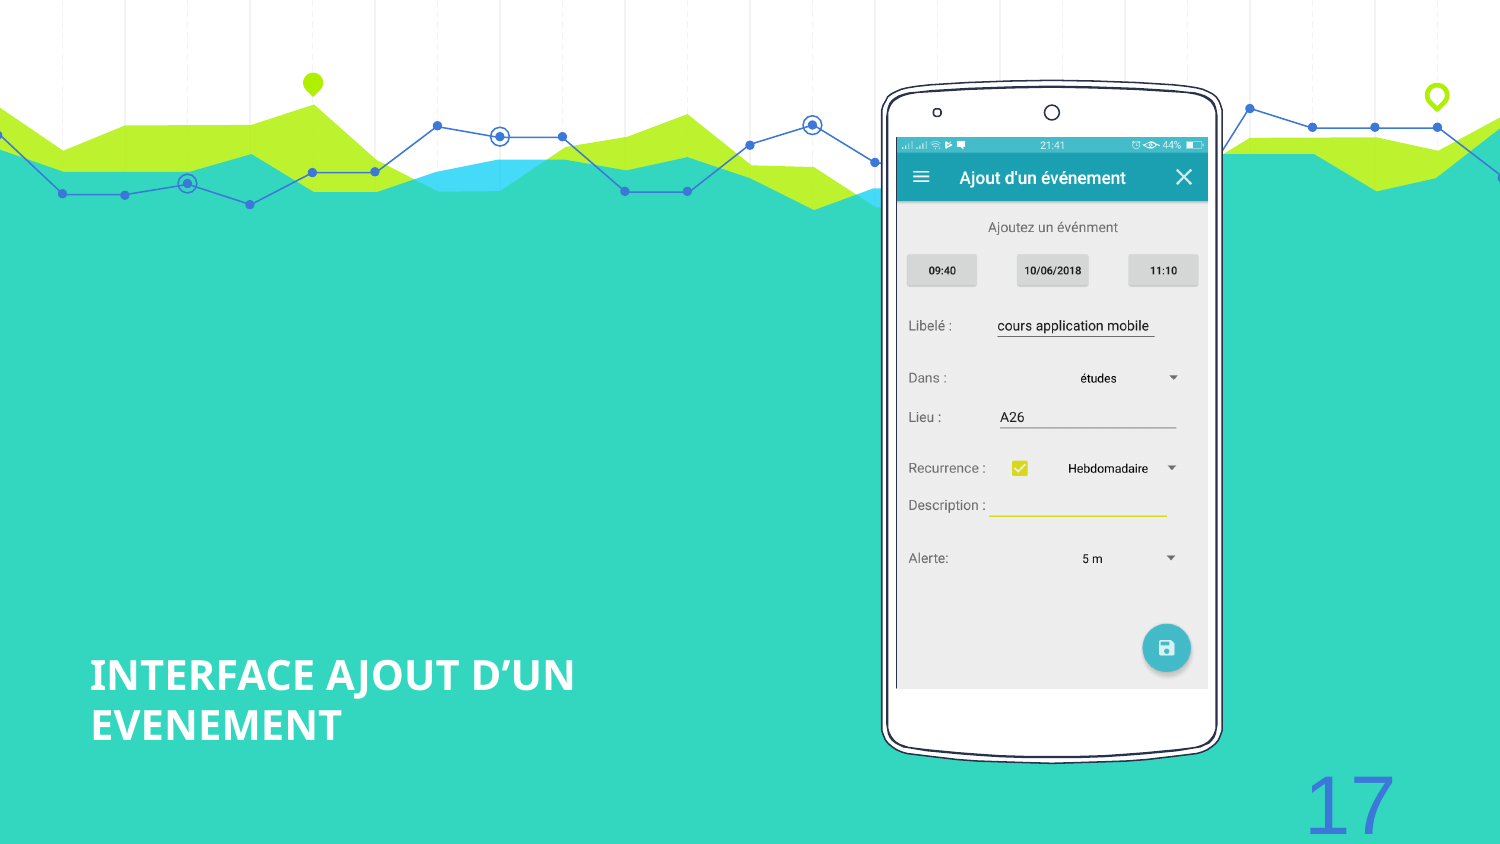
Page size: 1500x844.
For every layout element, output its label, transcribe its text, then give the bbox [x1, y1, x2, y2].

picture [897, 137, 1208, 689]
text_box [881, 80, 1223, 764]
list INTERFACE AJOUT D’UN EVENEMENT [75, 353, 662, 764]
text_box 17 [1289, 743, 1427, 844]
